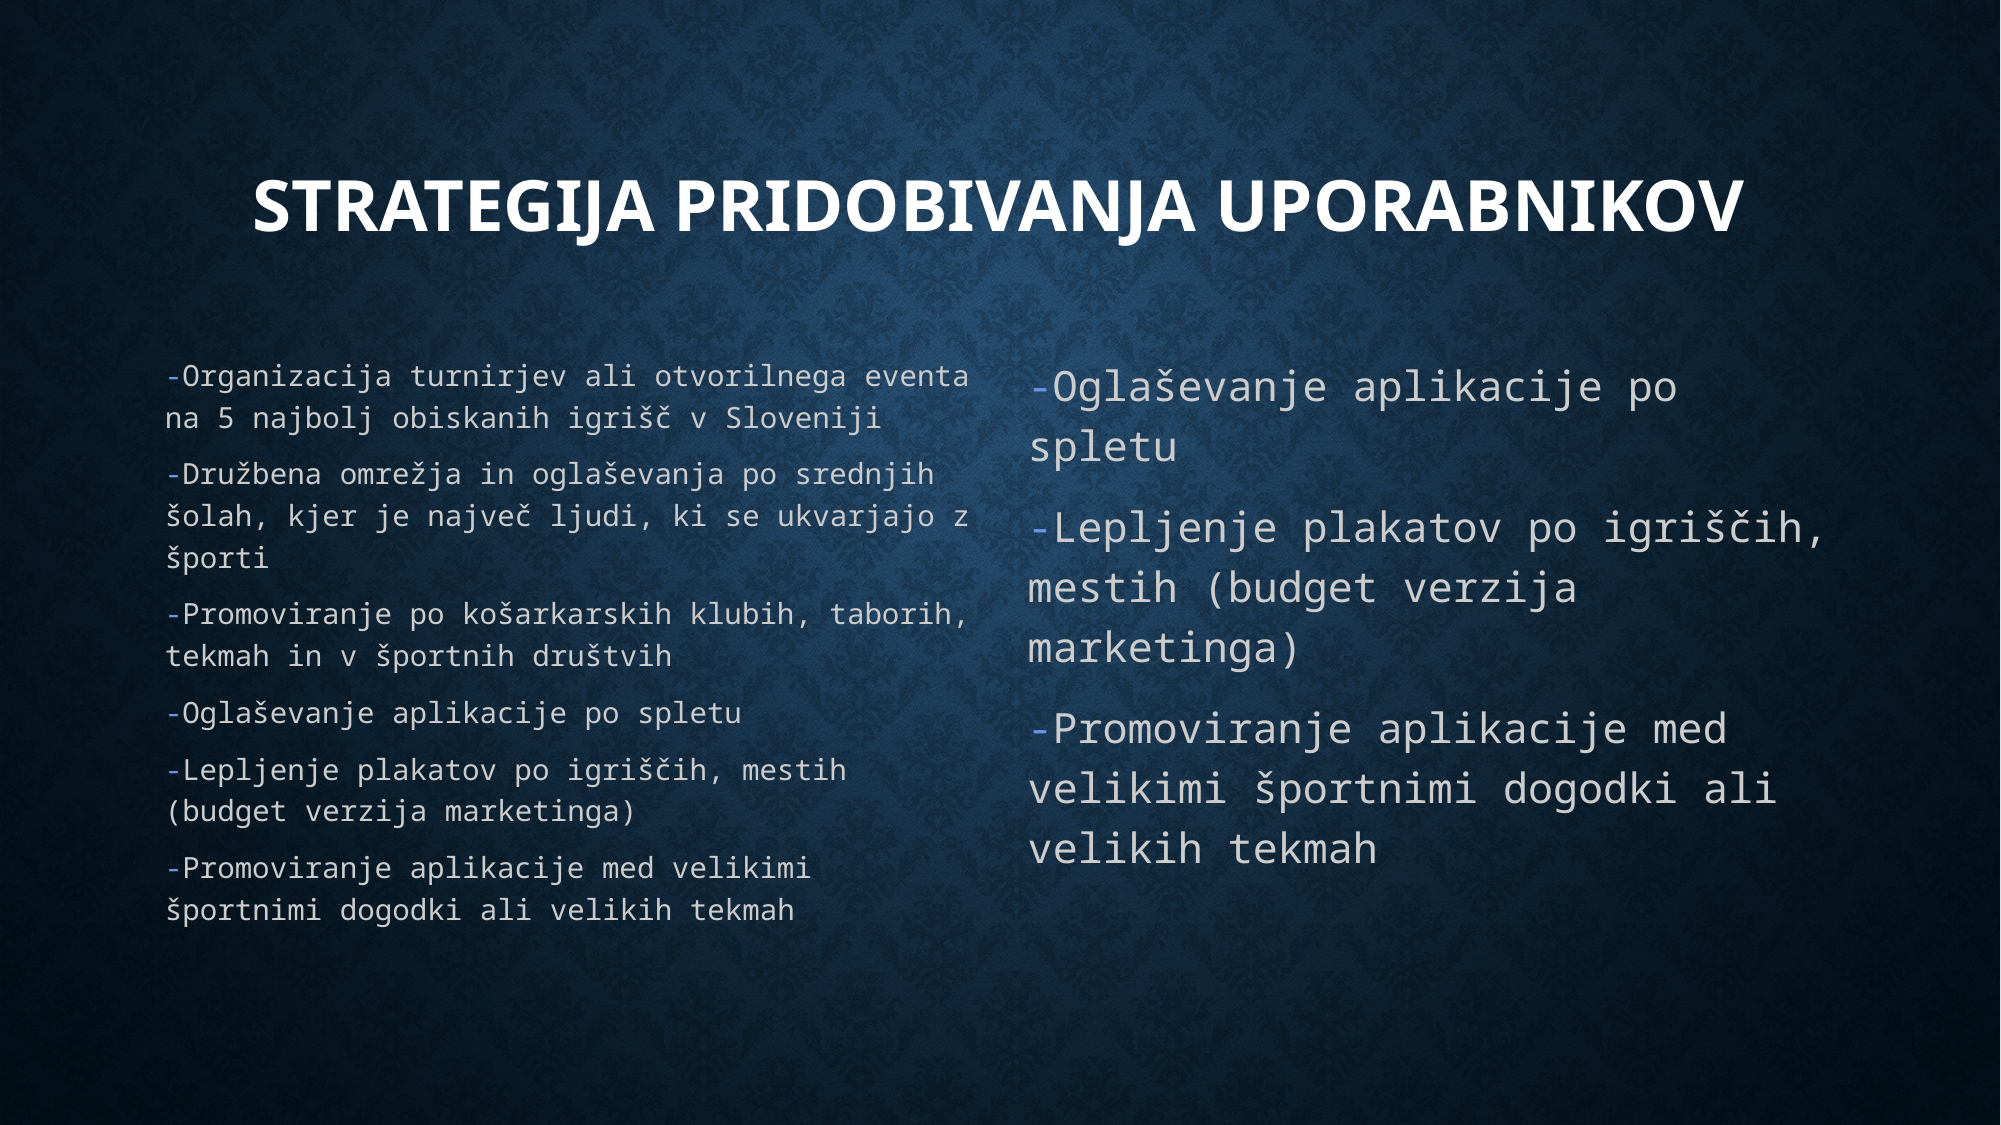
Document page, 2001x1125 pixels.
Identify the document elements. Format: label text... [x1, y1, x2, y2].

list -Organizacija turnirjev ali otvorilnega eventa na 5 najbolj obiskanih igrišč v Sloveniji -Družbena omrežja in oglaševanja po srednjih šolah, kjer je največ ljudi, ki se ukvarjajo z športi -Promoviranje po košarkarskih klubih, taborih, tekmah in v športnih društvih -Oglaševanje aplikacije po spletu -Lepljenje plakatov po igriščih, mestih (budget verzija marketinga) -Promoviranje aplikacije med velikimi športnimi dogodki ali velikih tekmah [149, 342, 988, 950]
title Strategija pridobivanja uporabnikov [149, 99, 1849, 318]
list -Oglaševanje aplikacije po spletu -Lepljenje plakatov po igriščih, mestih (budget verzija marketinga) -Promoviranje aplikacije med velikimi športnimi dogodki ali velikih tekmah [1012, 342, 1849, 950]
